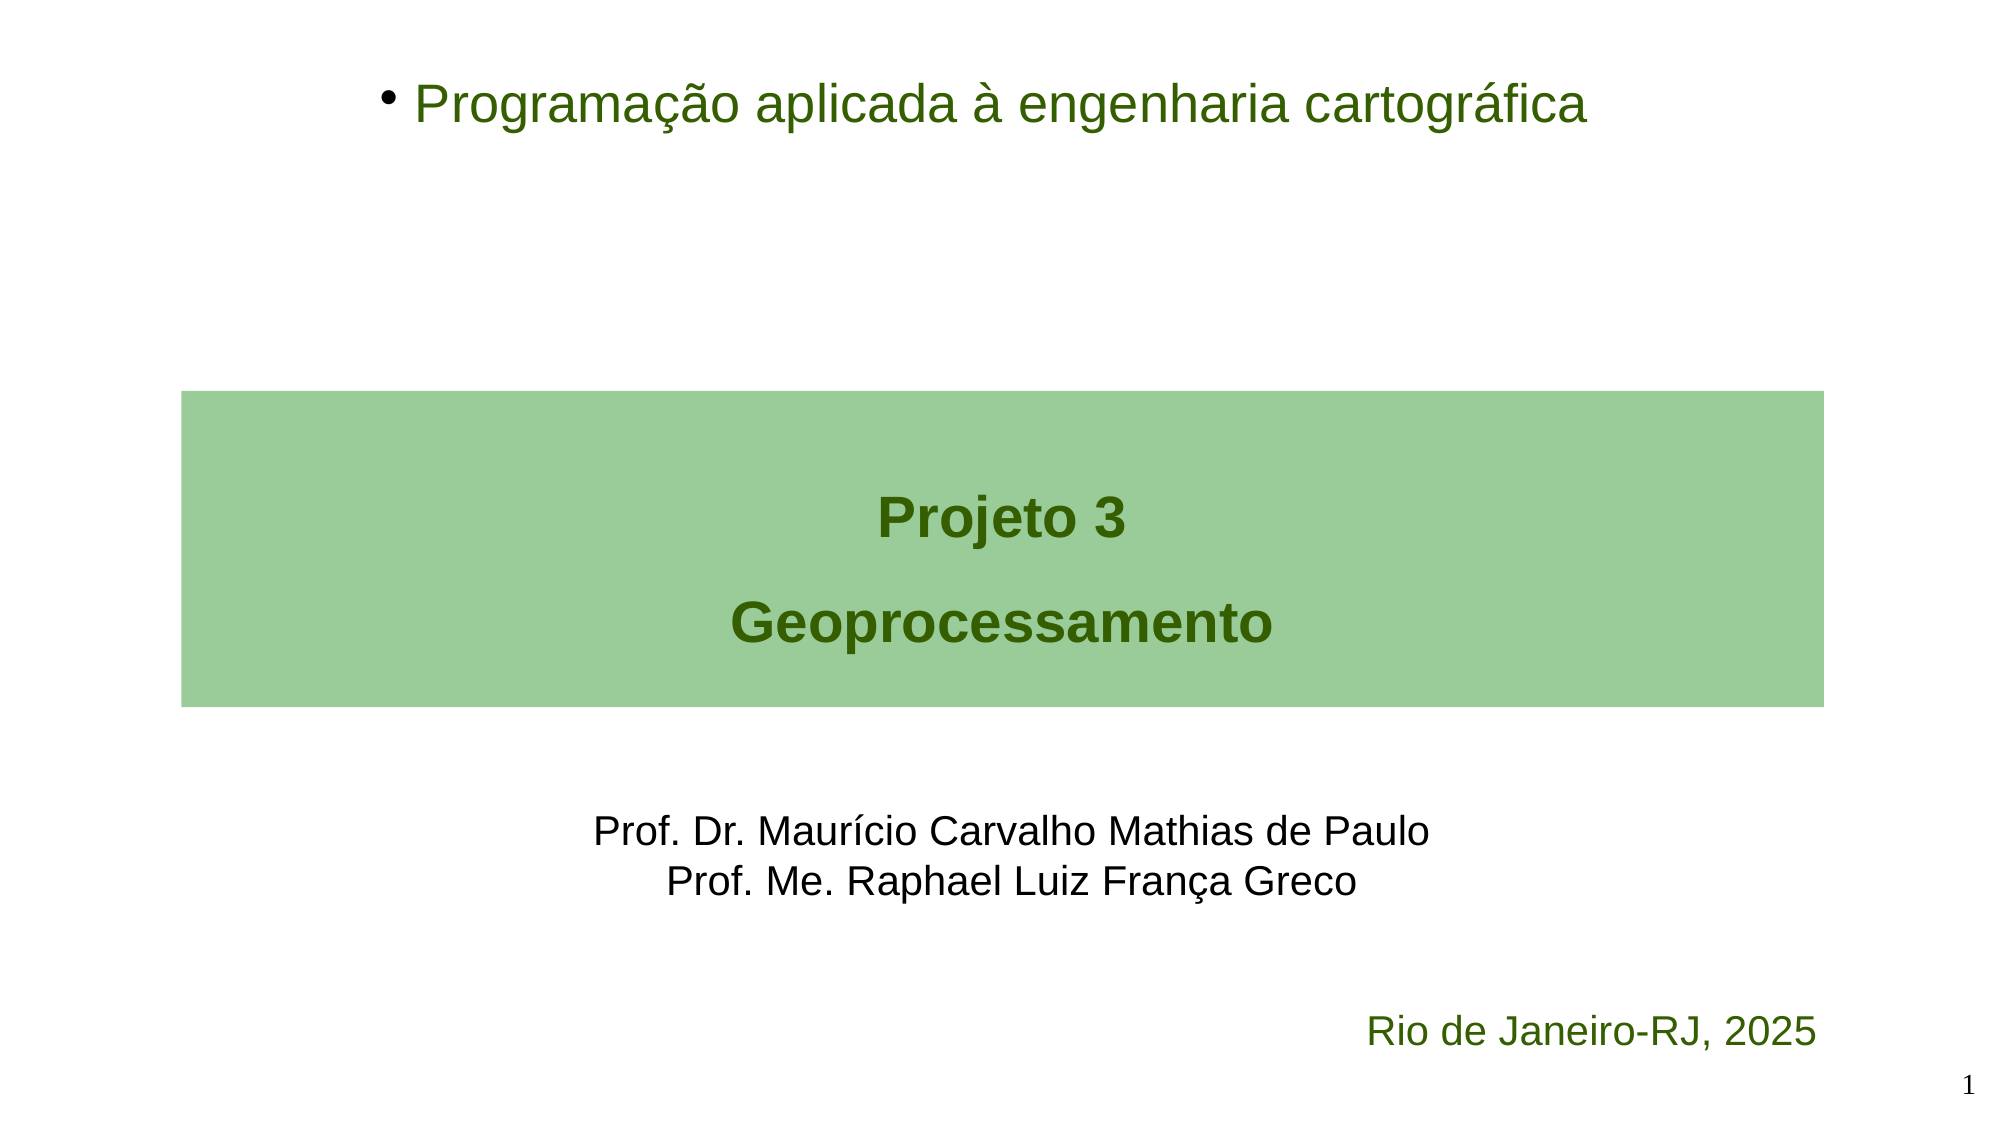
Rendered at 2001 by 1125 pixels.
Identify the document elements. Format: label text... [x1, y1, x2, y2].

title Projeto 3 Geoprocessamento [181, 390, 1824, 708]
text_box Prof. Dr. Maurício Carvalho Mathias de Paulo Prof. Me. Raphael Luiz França Greco Rio de Janeiro-RJ, 2025 [191, 796, 1832, 1090]
slide_number 1 [1510, 1065, 1977, 1103]
text_box Programação aplicada à engenharia cartográfica [161, 61, 1809, 299]
